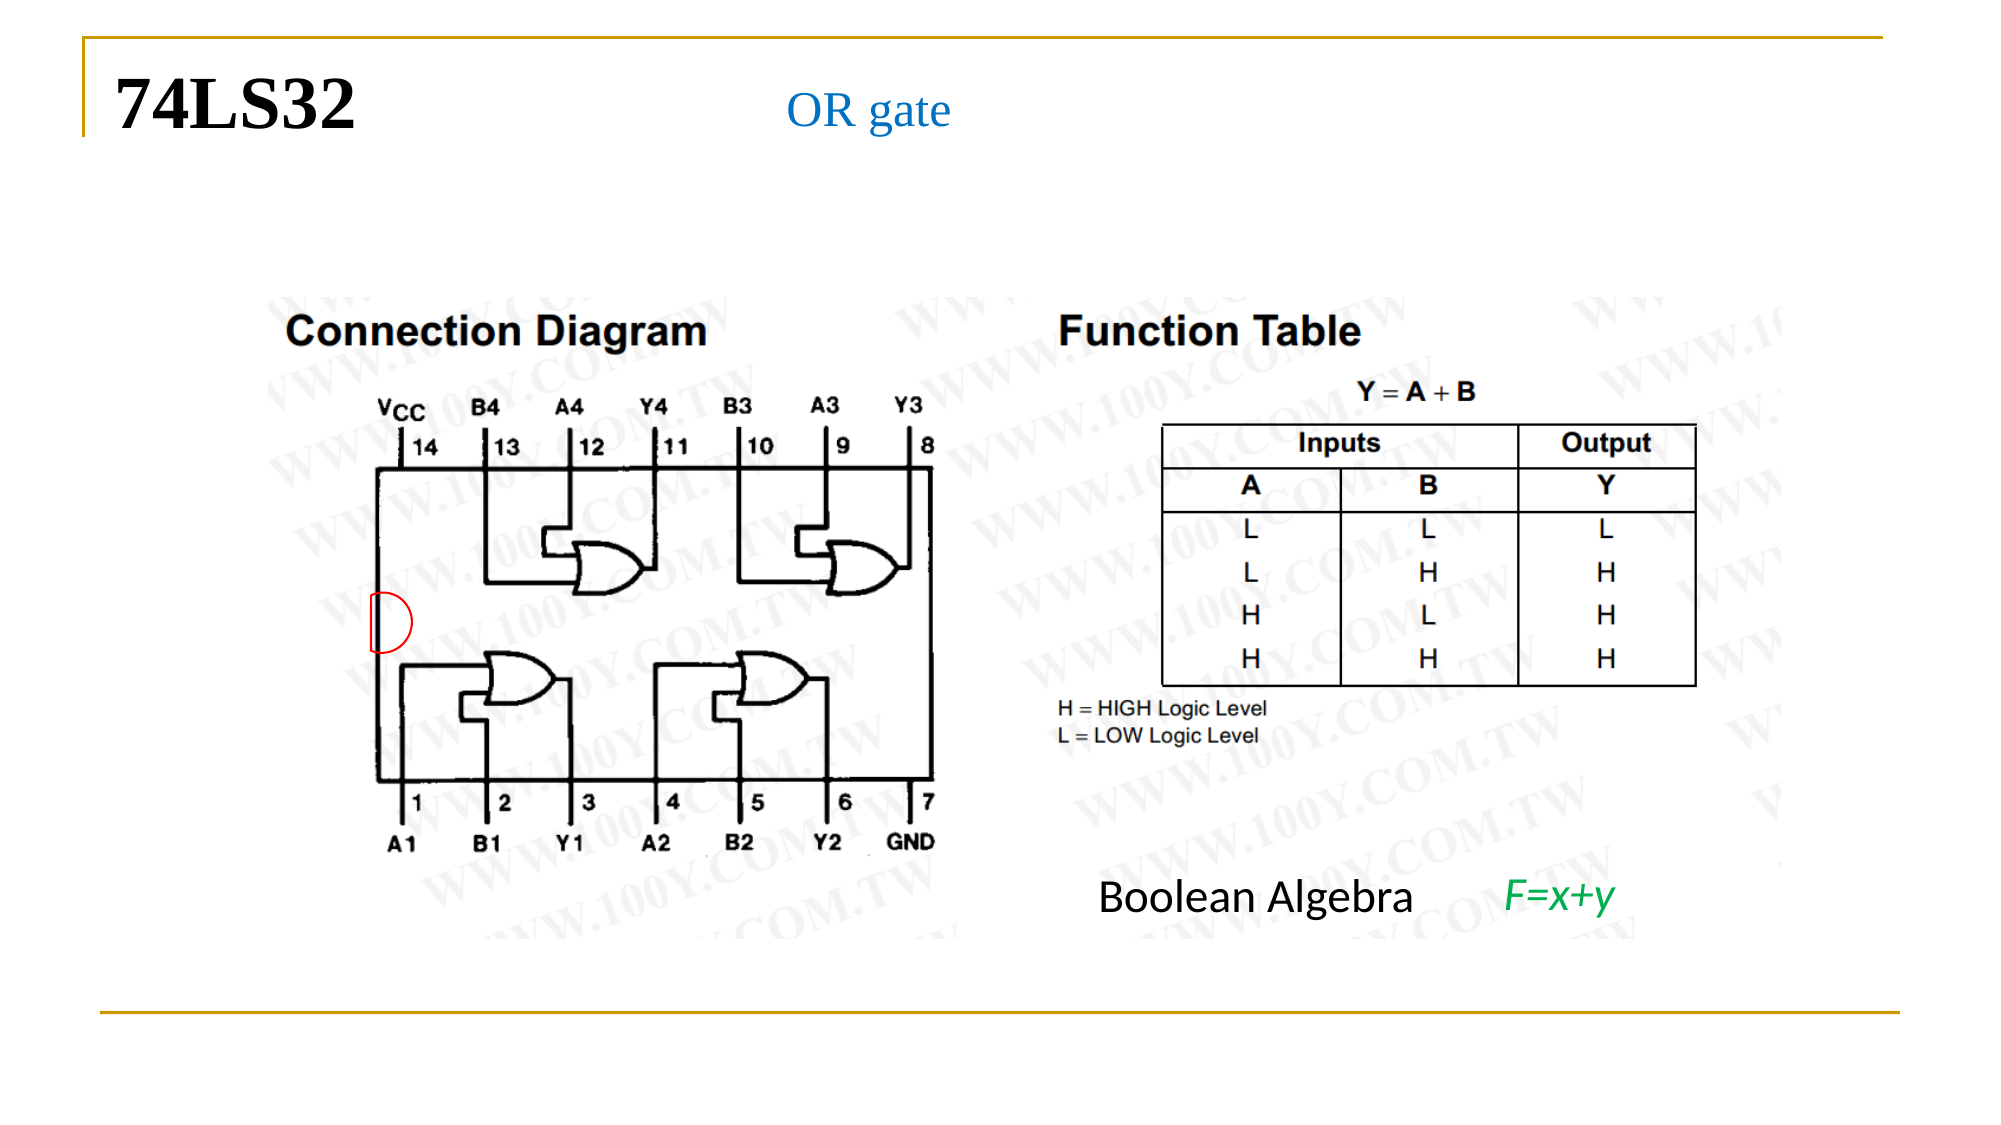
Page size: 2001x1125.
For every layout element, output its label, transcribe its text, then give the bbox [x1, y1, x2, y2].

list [268, 296, 1781, 940]
title 74LS32 [99, 45, 1961, 244]
text_box OR gate [771, 68, 967, 144]
